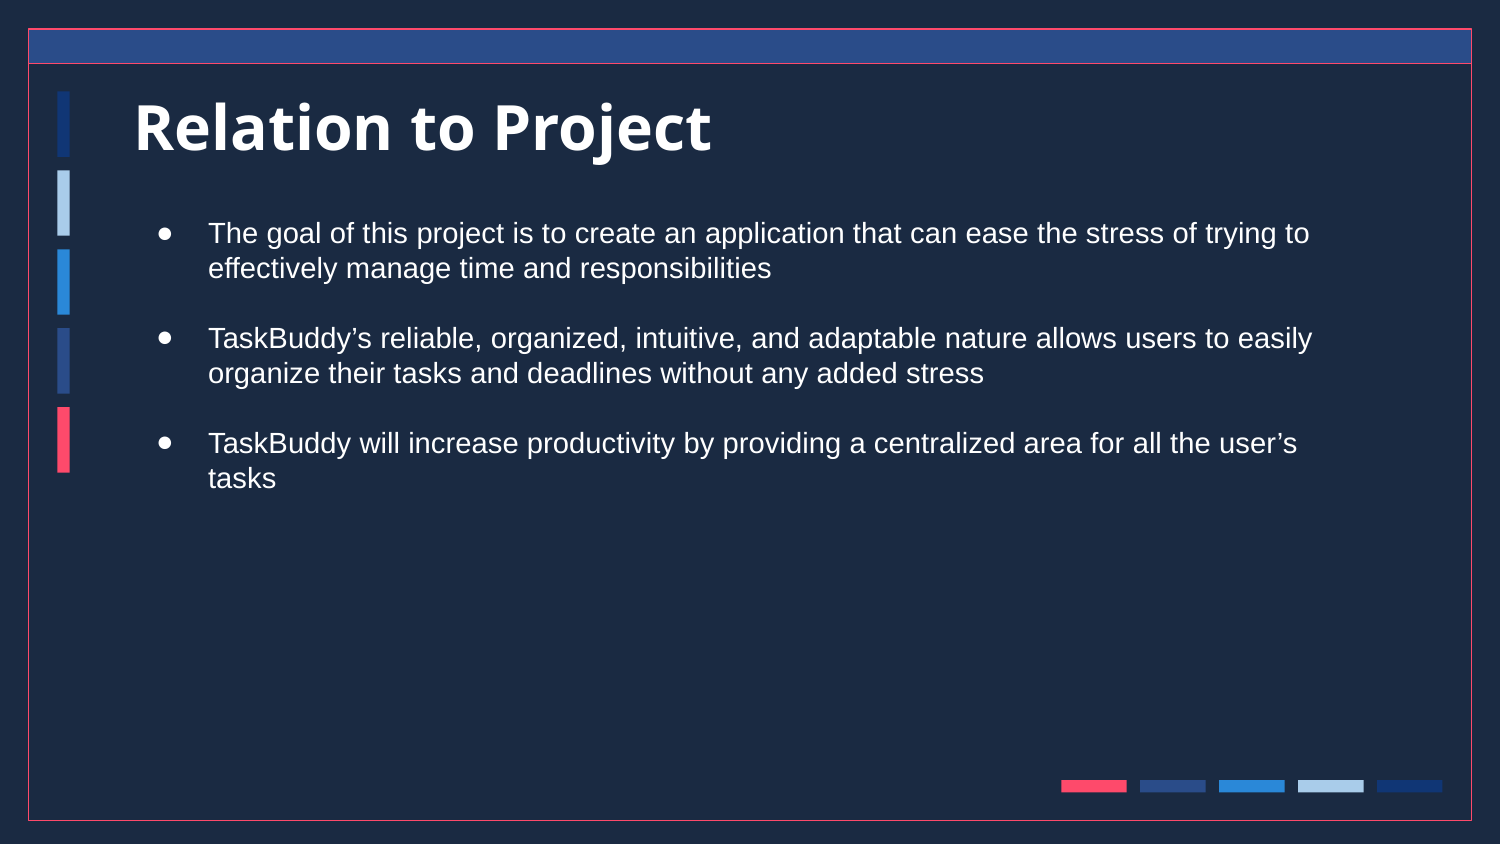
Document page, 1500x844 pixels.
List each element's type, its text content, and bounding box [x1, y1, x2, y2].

list The goal of this project is to create an application that can ease the stress of trying to effectively manage time and responsibilities TaskBuddy’s reliable, organized, intuitive, and adaptable nature allows users to easily organize their tasks and deadlines without any added stress TaskBuddy will increase productivity by providing a centralized area for all the user’s tasks [118, 199, 1382, 745]
title Relation to Project [118, 72, 1382, 167]
